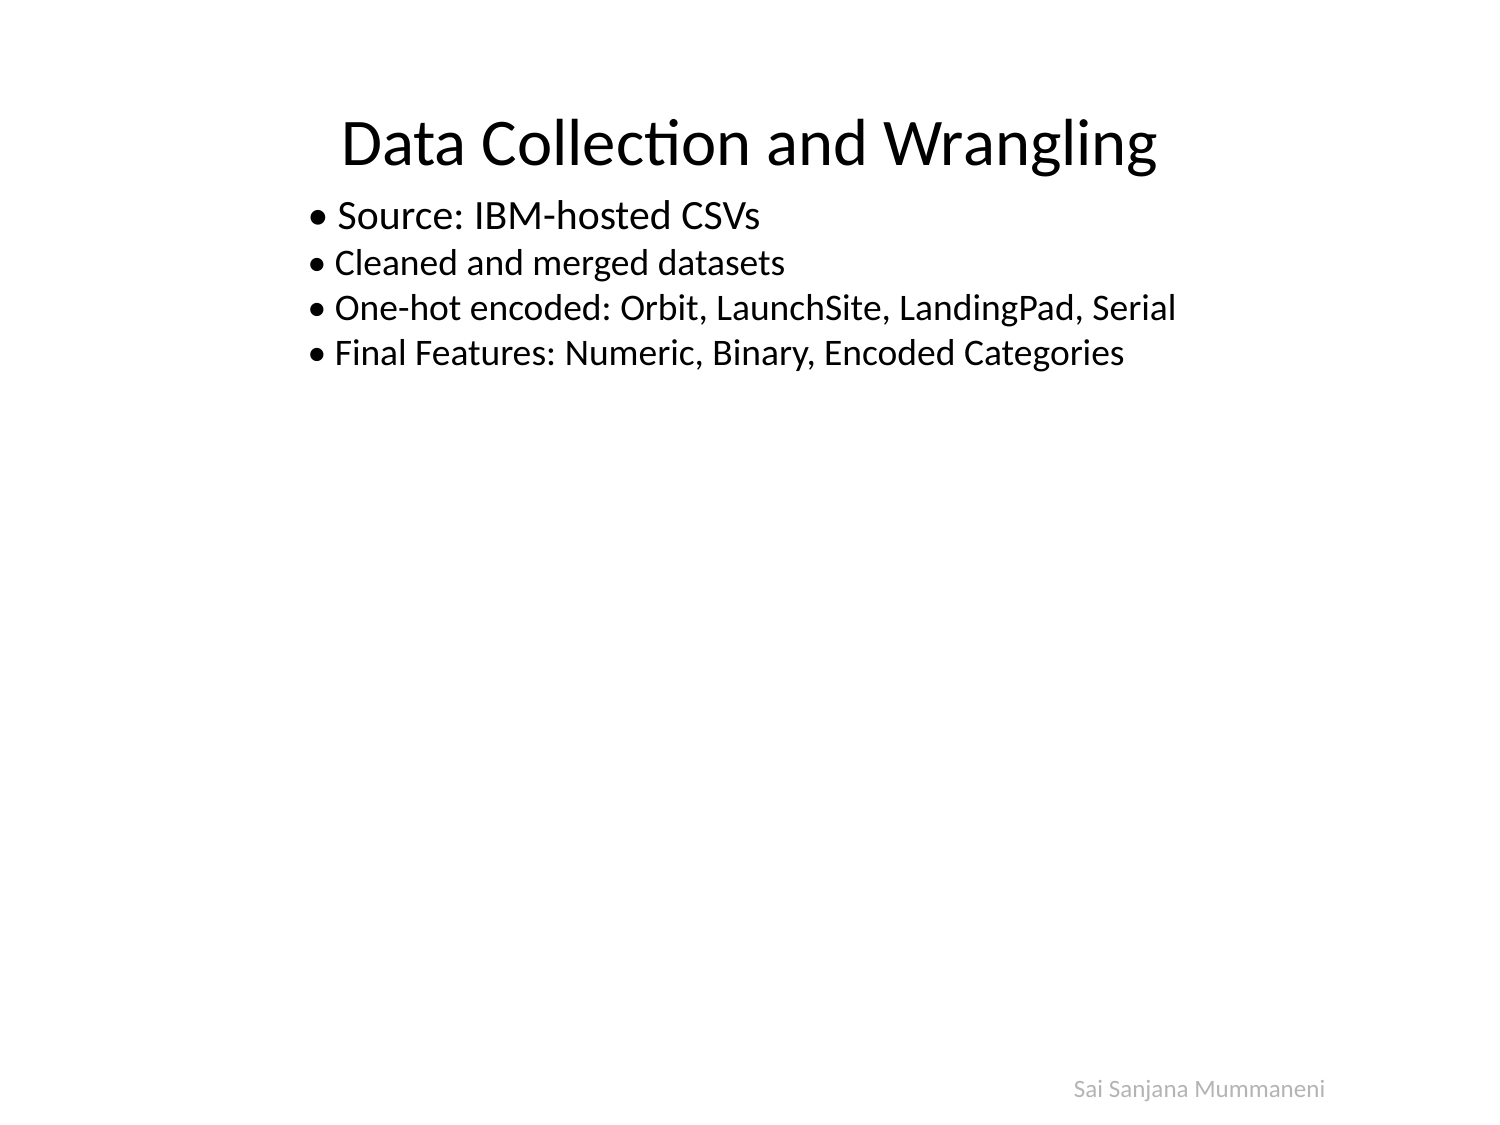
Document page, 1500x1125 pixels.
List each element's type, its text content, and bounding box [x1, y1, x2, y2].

text_box • Source: IBM-hosted CSVs • Cleaned and merged datasets • One-hot encoded: Orbit, LaunchSite, LandingPad, Serial • Final Features: Numeric, Binary, Encoded Categories [292, 179, 1193, 380]
text_box Sai Sanjana Mummaneni [1059, 1020, 1341, 1110]
title Data Collection and Wrangling [75, 45, 1425, 233]
